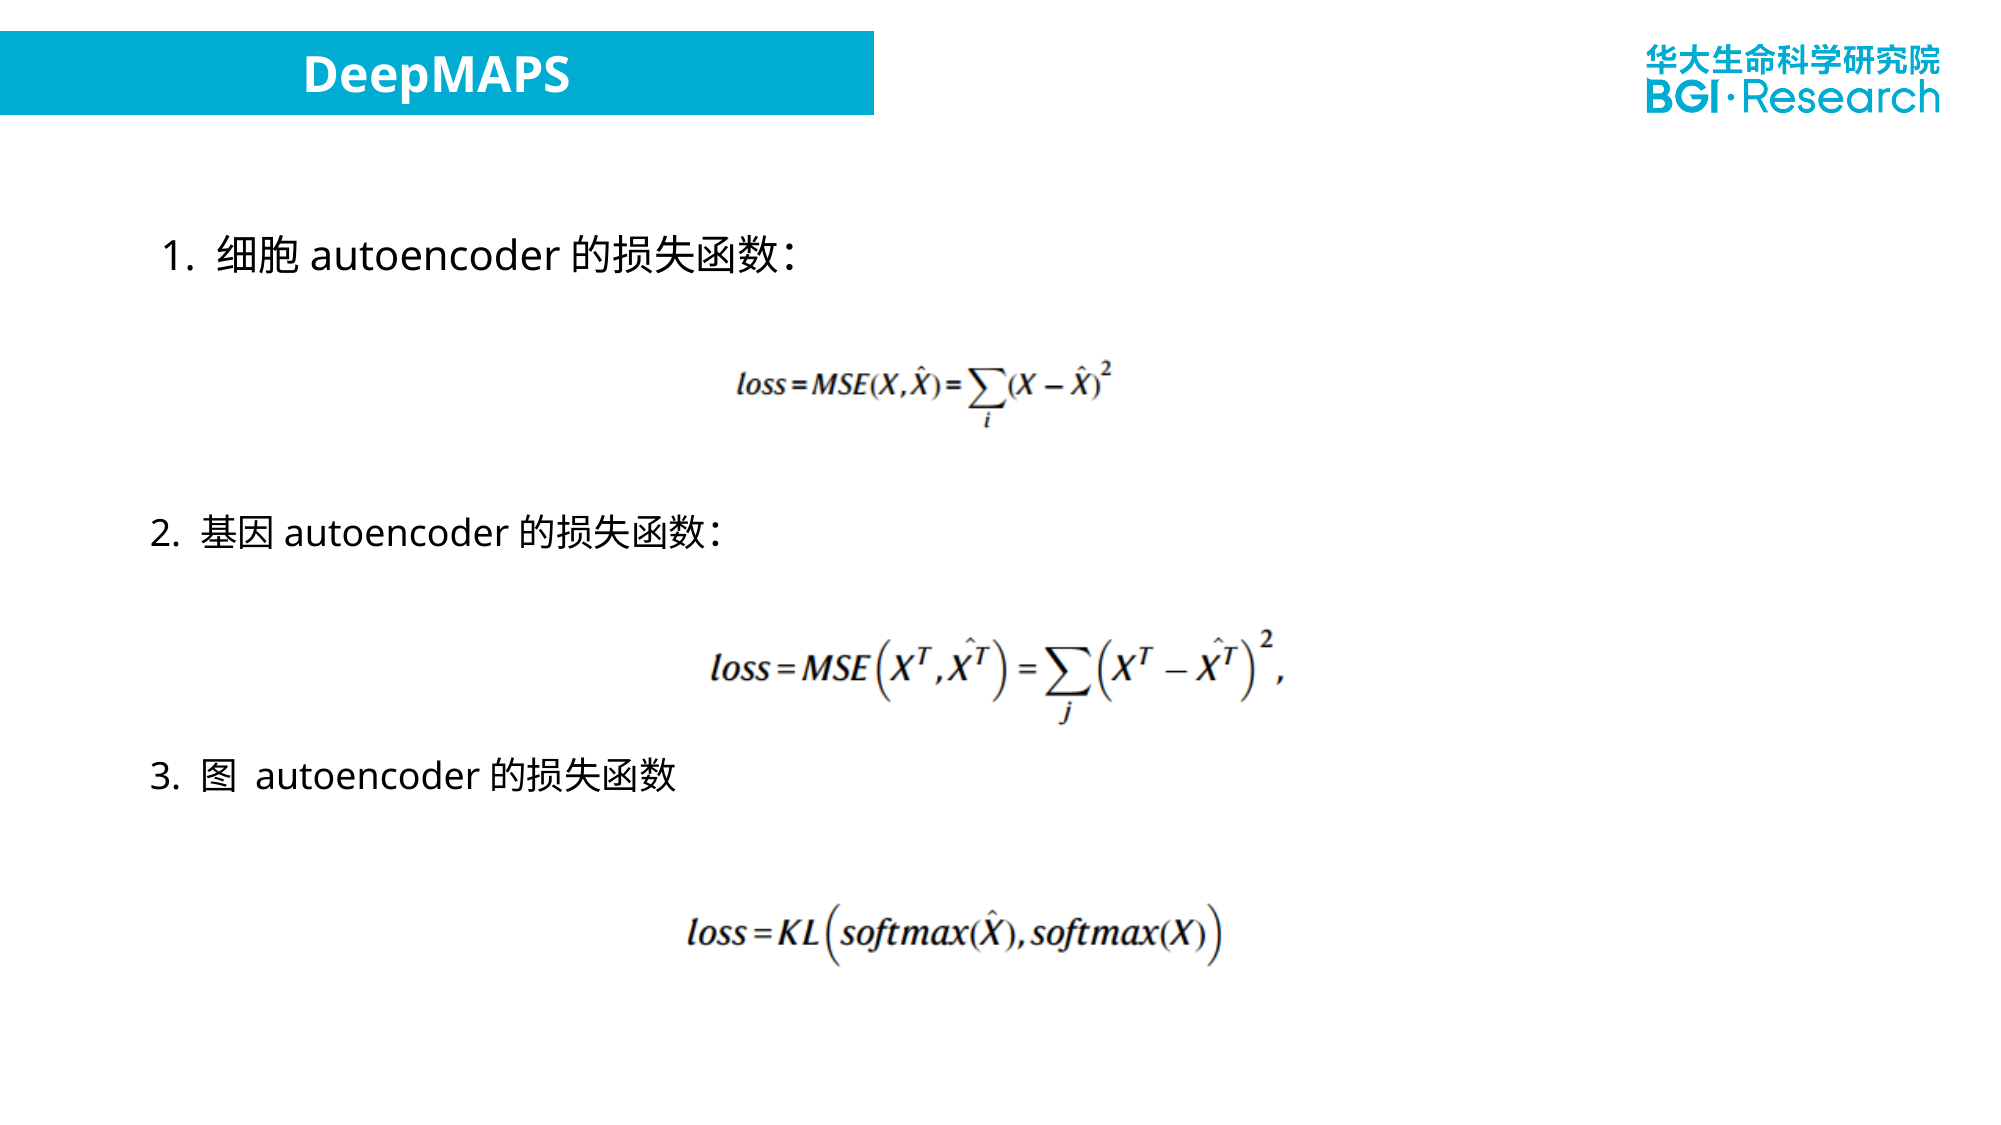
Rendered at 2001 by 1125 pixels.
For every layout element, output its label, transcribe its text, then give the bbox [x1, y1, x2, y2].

picture [1645, 43, 1940, 114]
picture [665, 882, 1251, 1008]
picture [665, 605, 1312, 745]
picture [1777, 93, 1789, 97]
picture [1919, 54, 1940, 59]
text_box 3. 图 autoencoder的损失函数 [135, 745, 1135, 850]
text_box 2. 基因autoencoder的损失函数： [135, 501, 1135, 562]
text_box DeepMAPS [0, 31, 874, 115]
text_box 1. 细胞autoencoder的损失函数： [135, 221, 1709, 376]
picture [1852, 93, 1867, 108]
picture [1825, 93, 1837, 97]
picture [689, 320, 1161, 445]
